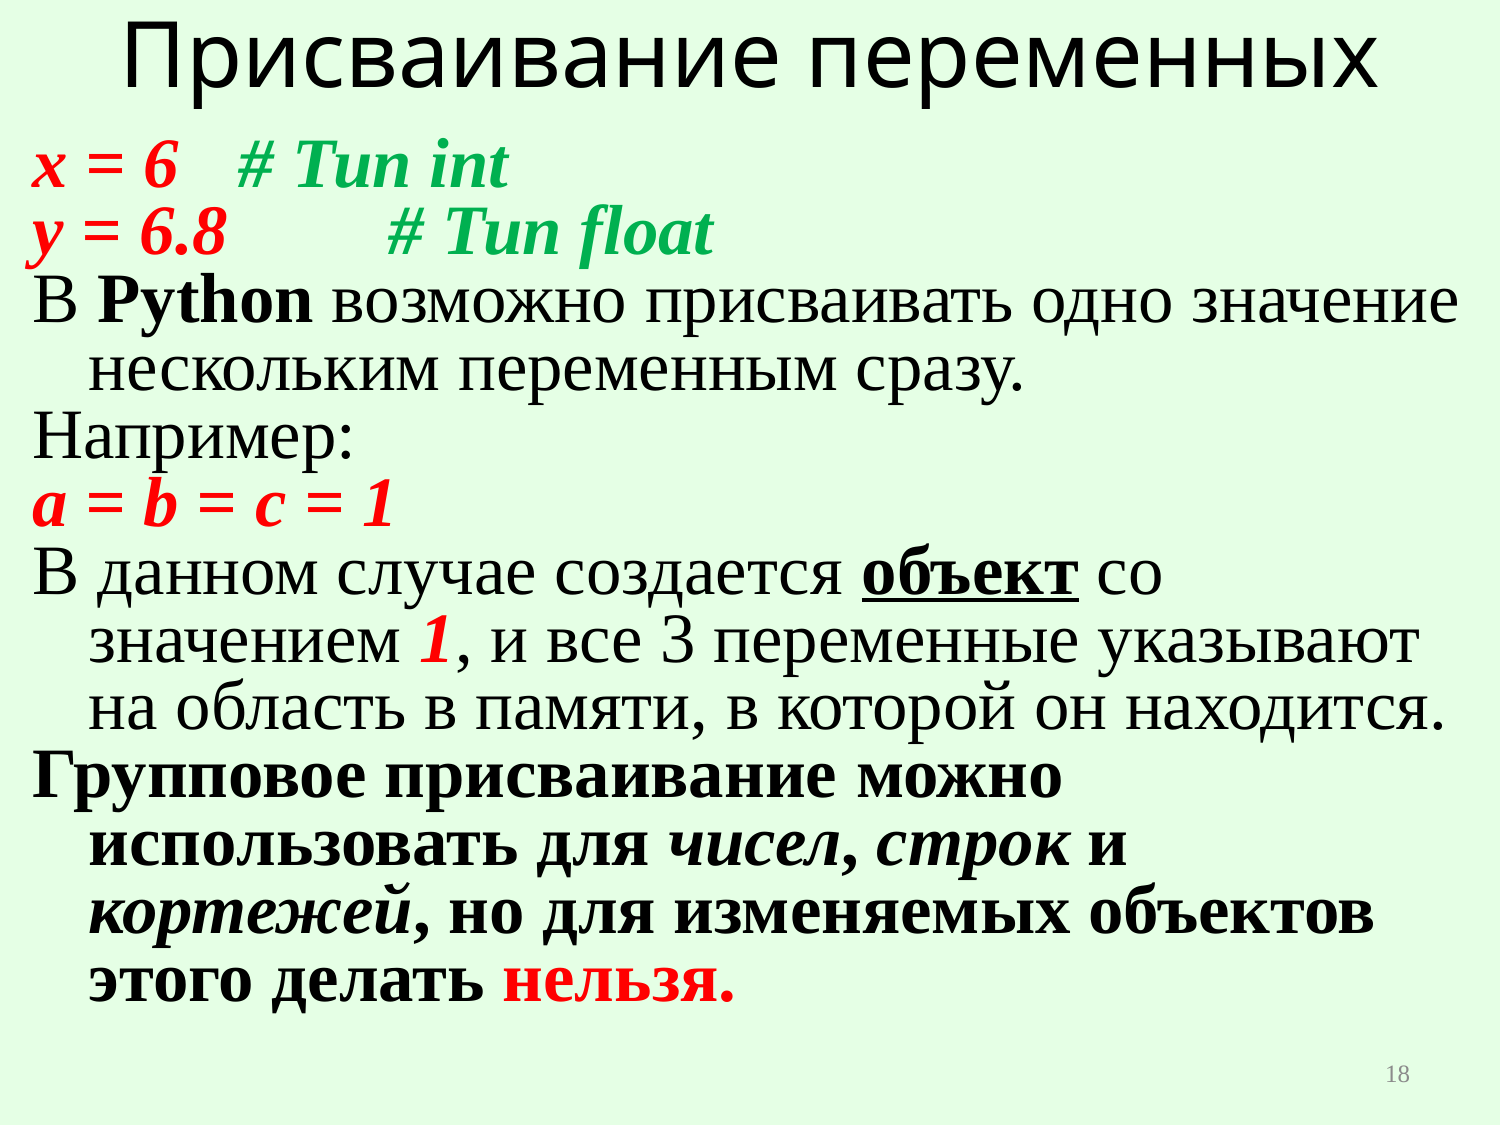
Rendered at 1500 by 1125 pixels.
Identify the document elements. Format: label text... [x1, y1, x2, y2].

slide_number 18 [1074, 1042, 1425, 1103]
list х = 6 # Тип int у = 6.8 # Тип float В Python возможно присваивать одно значение нескольким переменным сразу. Например: a = b = c = 1 В данном случае создается объект со значением 1, и все 3 переменные указывают на область в памяти, в которой он находится. Групповое присваивание можно использовать для чисел, строк и кортежей, но для изменяемых объектов этого делать нельзя. [17, 125, 1483, 1125]
title Присваивание переменных [17, 0, 1483, 102]
